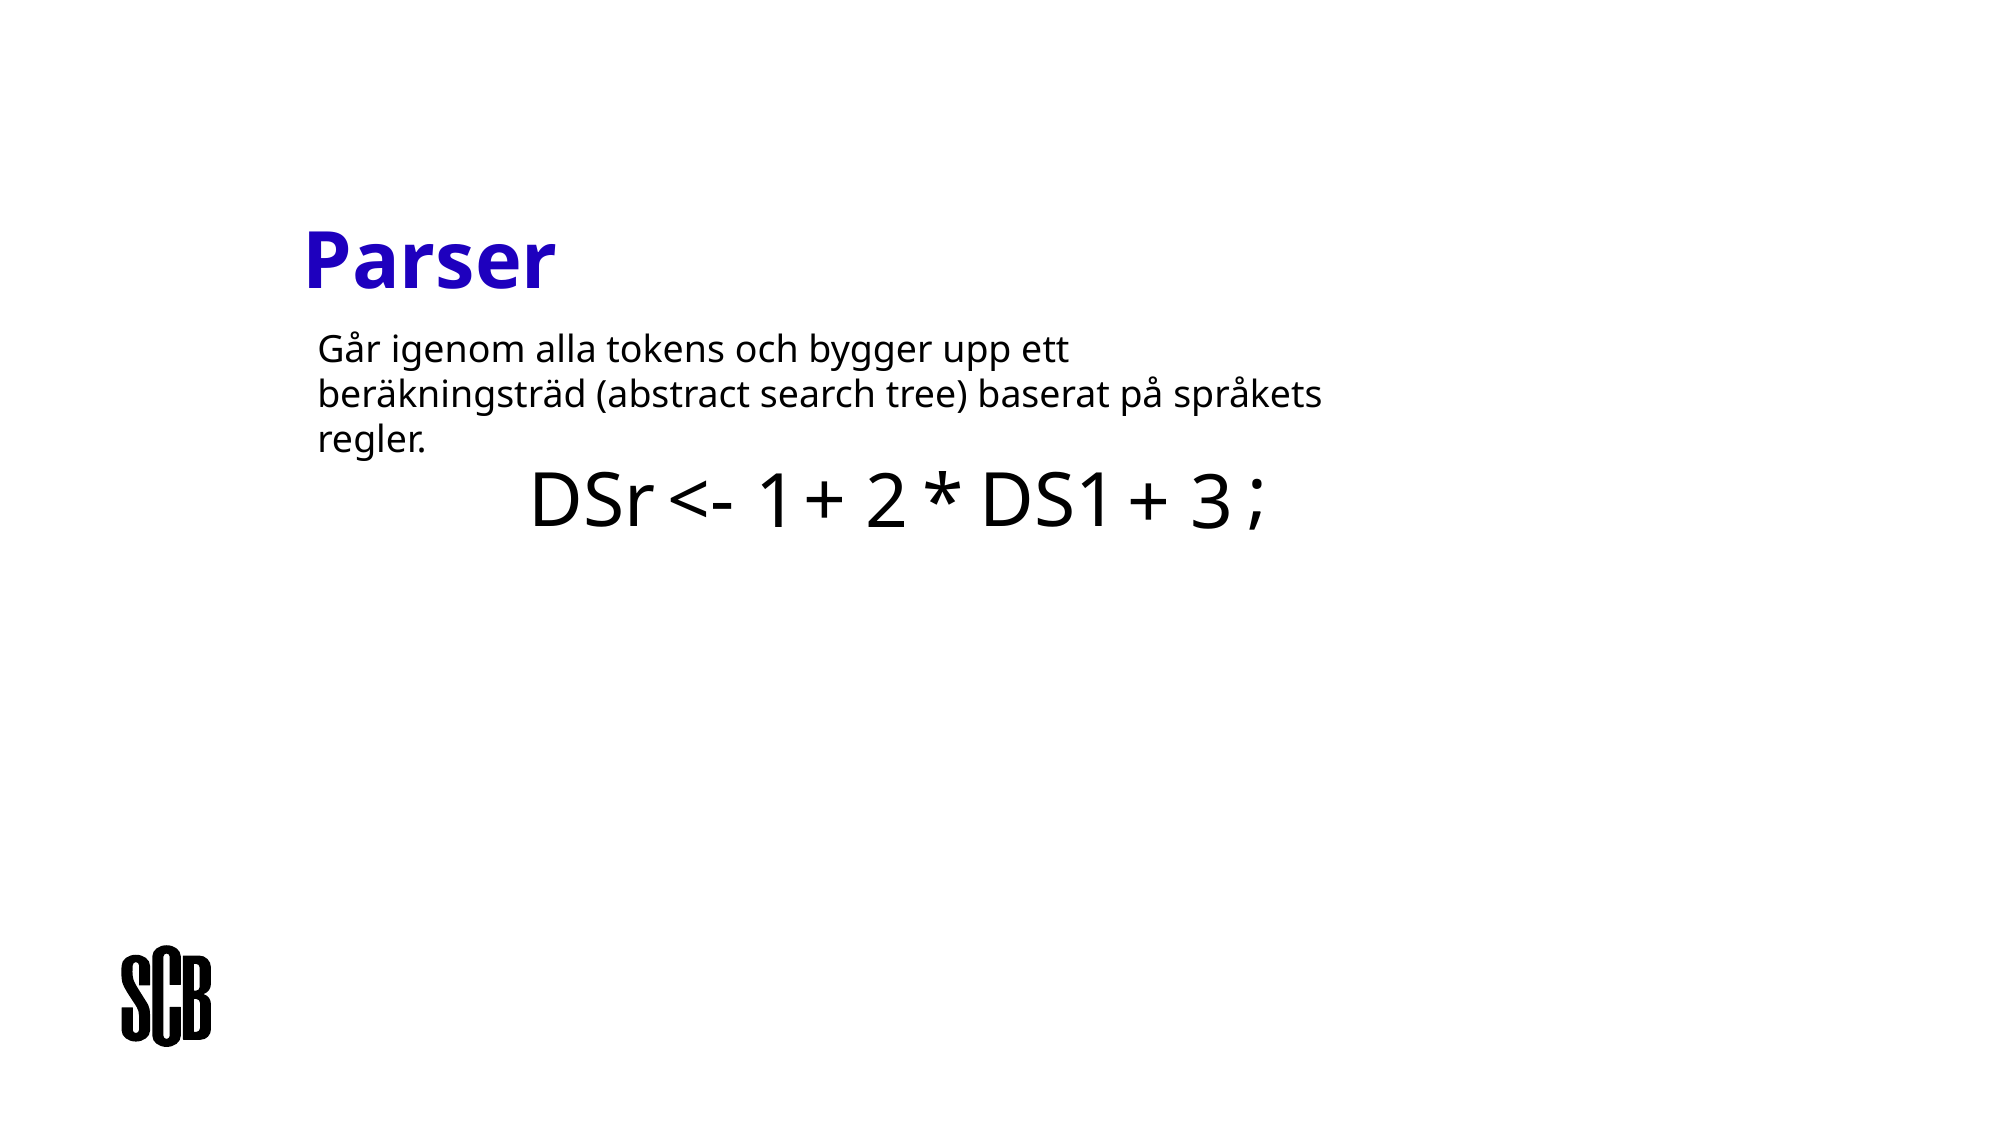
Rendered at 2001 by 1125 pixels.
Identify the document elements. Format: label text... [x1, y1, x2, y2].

text_box DSr [513, 468, 652, 550]
title Parser [302, 216, 1095, 317]
text_box 2 [850, 445, 924, 551]
text_box Går igenom alla tokens och bygger upp ett beräkningsträd (abstract search tree) baserat på språkets regler. [302, 317, 1361, 468]
text_box + [1112, 446, 1175, 551]
text_box 3 [1175, 446, 1249, 551]
text_box DS1 [965, 444, 1134, 550]
text_box ; [1232, 437, 1283, 543]
text_box + [789, 444, 862, 550]
text_box 1 [740, 445, 814, 551]
text_box <- [652, 444, 750, 550]
text_box * [908, 446, 979, 551]
